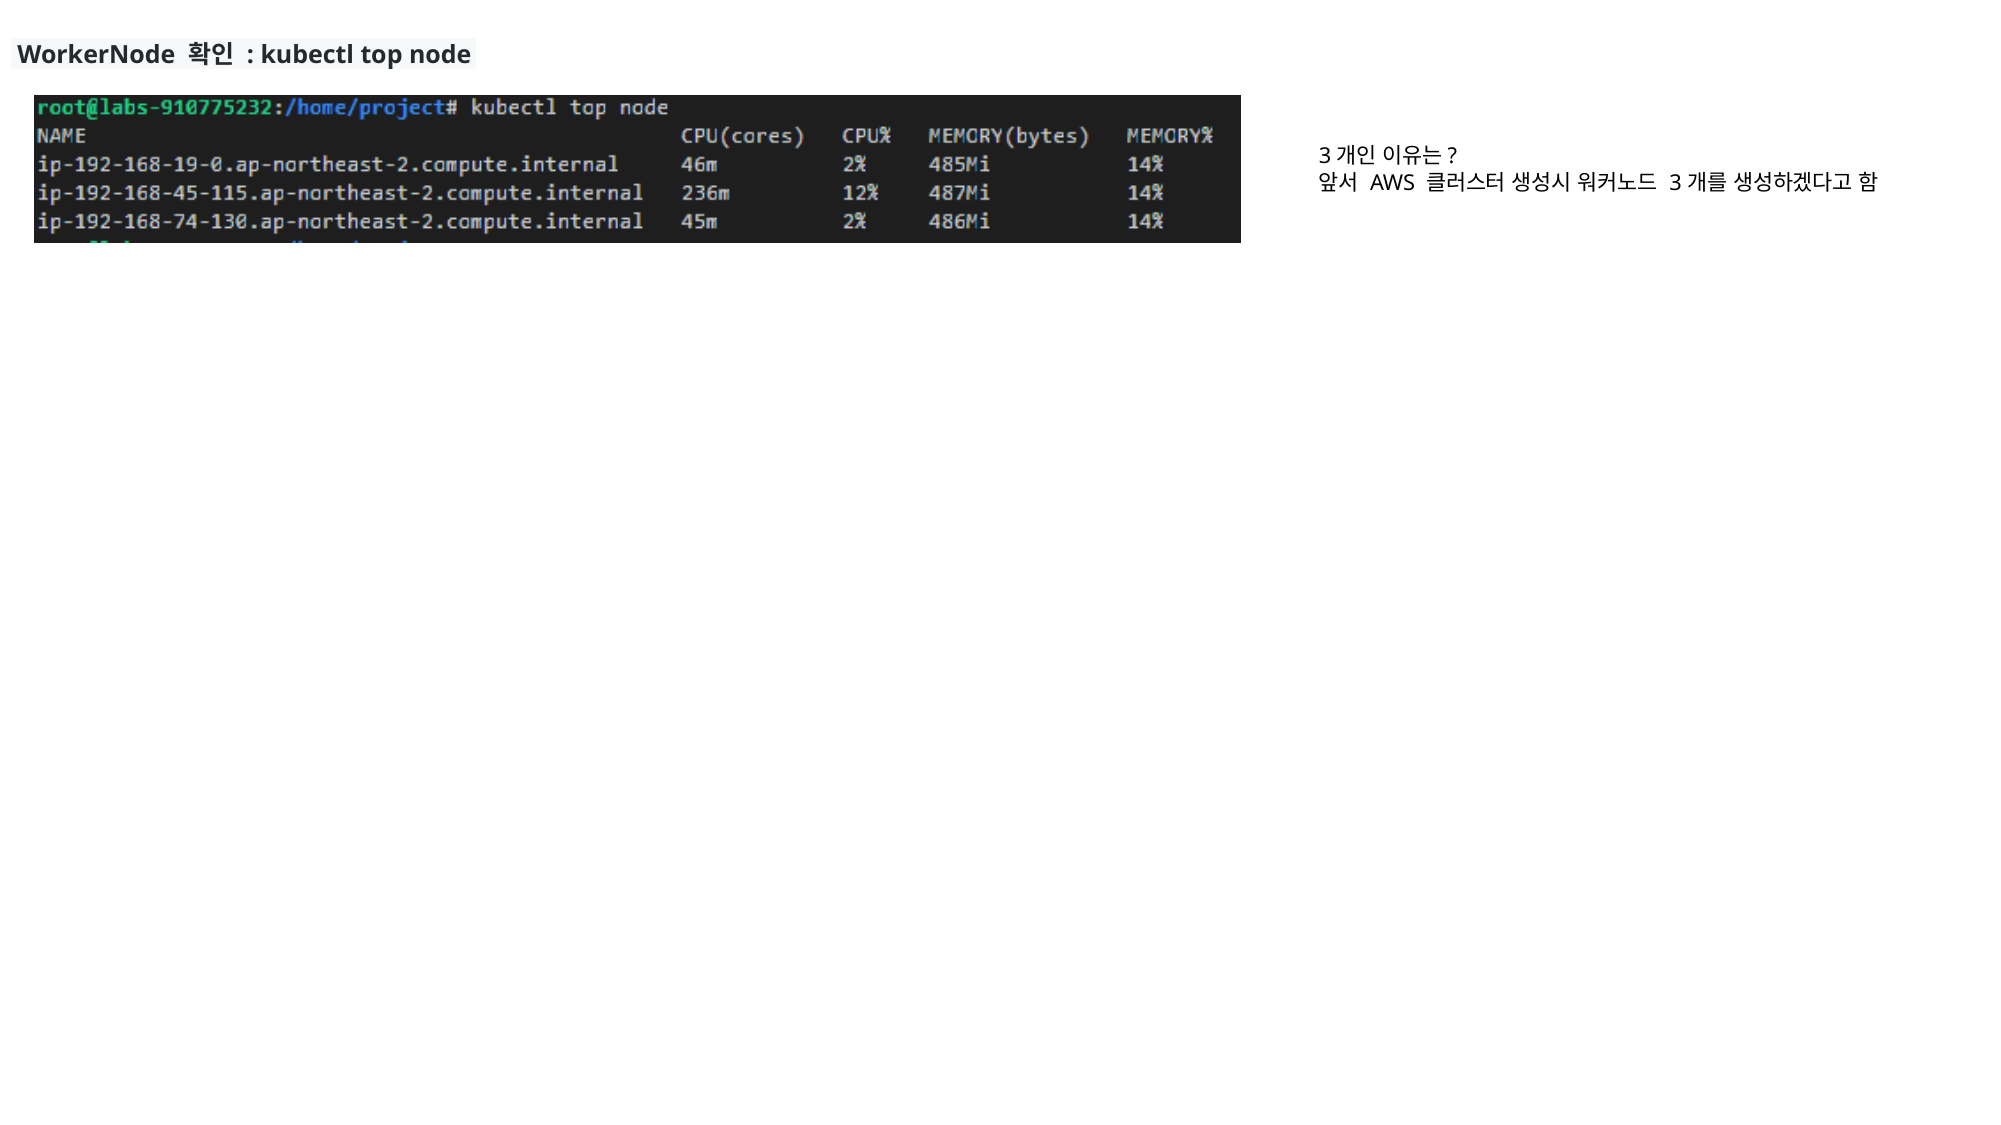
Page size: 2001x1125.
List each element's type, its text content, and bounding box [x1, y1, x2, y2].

text_box WorkerNode 확인 : kubectl top node [10, 38, 477, 69]
text_box 3개인 이유는? 앞서 AWS 클러스터 생성시 워커노드 3개를 생성하겠다고 함 [1303, 134, 1894, 202]
picture [34, 95, 1241, 243]
